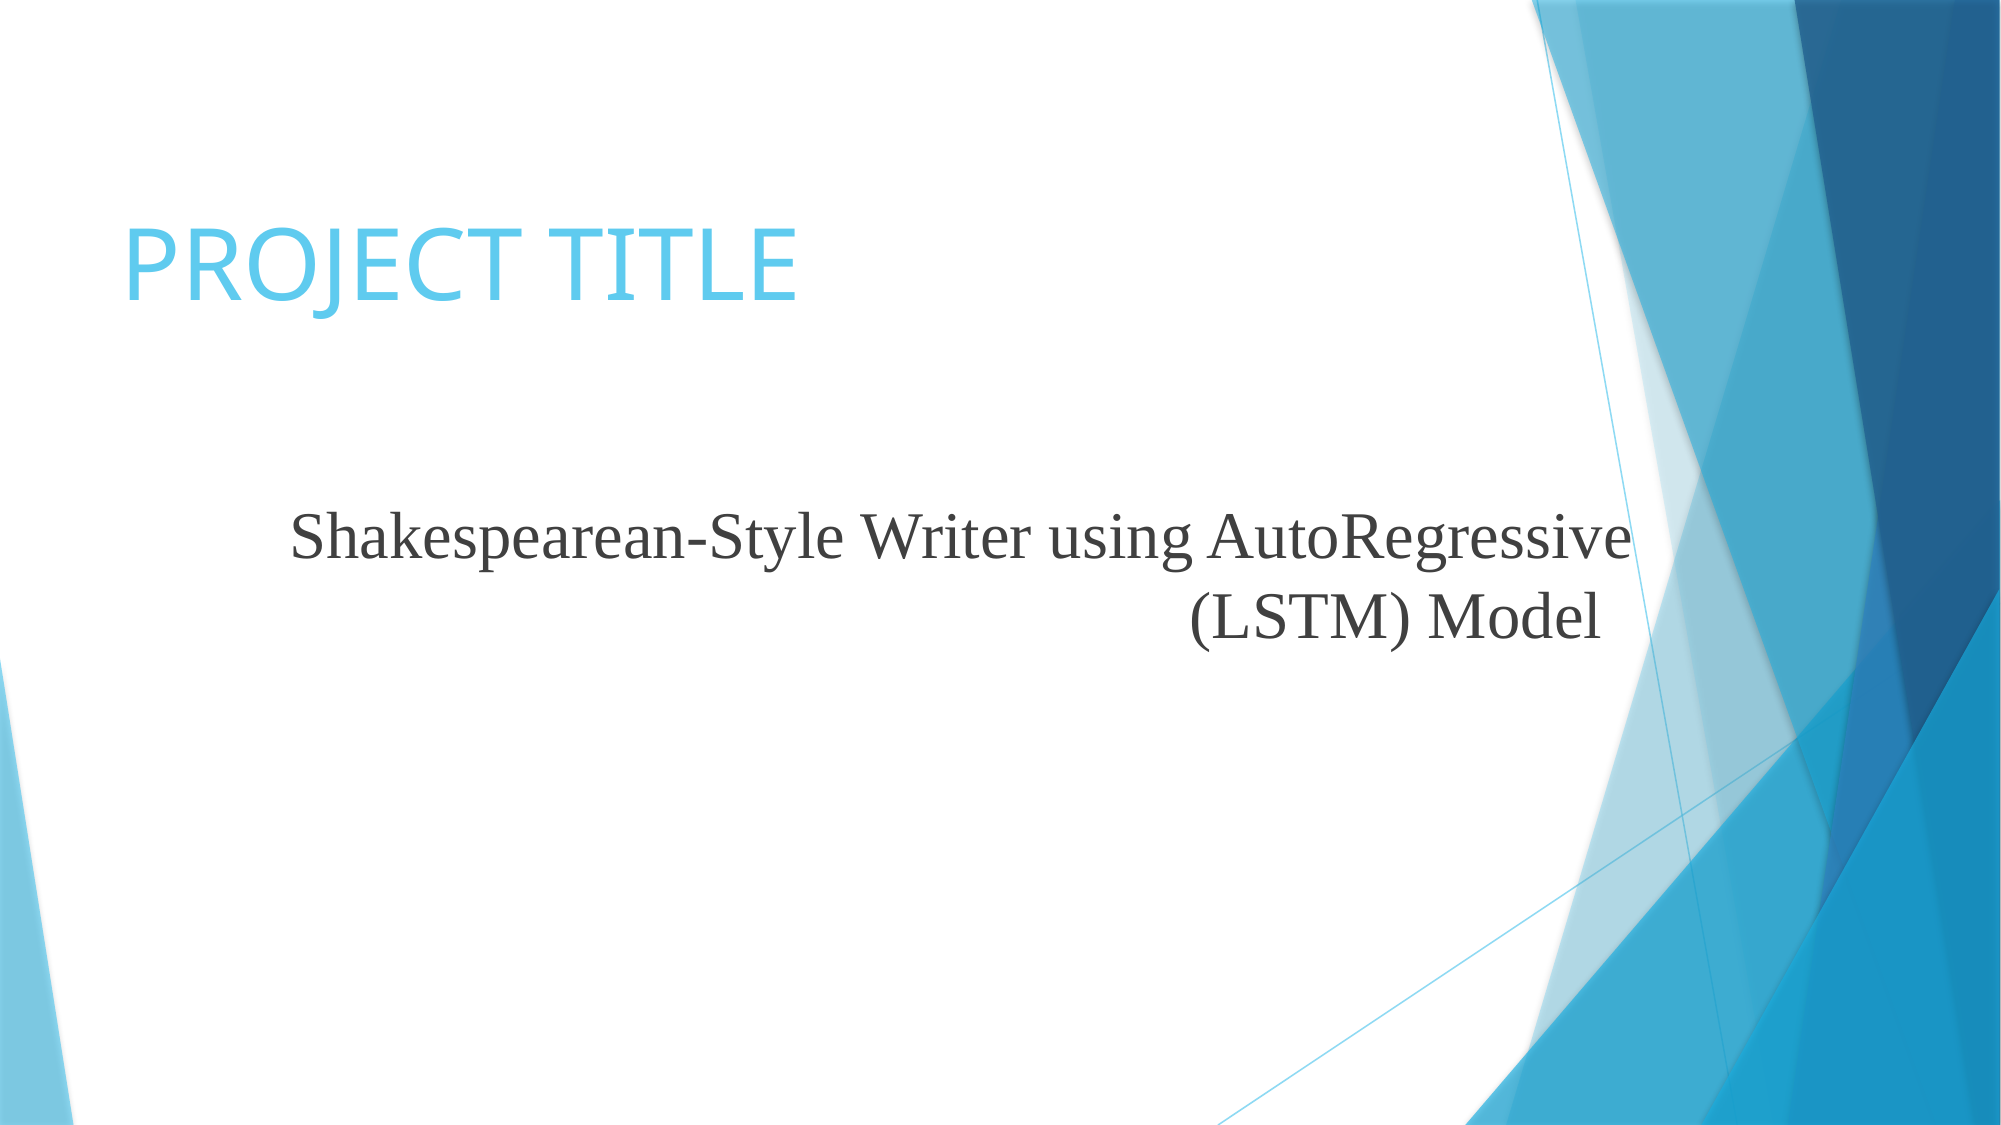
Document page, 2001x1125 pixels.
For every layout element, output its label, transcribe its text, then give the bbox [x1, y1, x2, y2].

title PROJECT TITLE [105, 192, 1589, 410]
list Shakespearean-Style Writer using AutoRegressive (LSTM) Model [274, 484, 1726, 1125]
